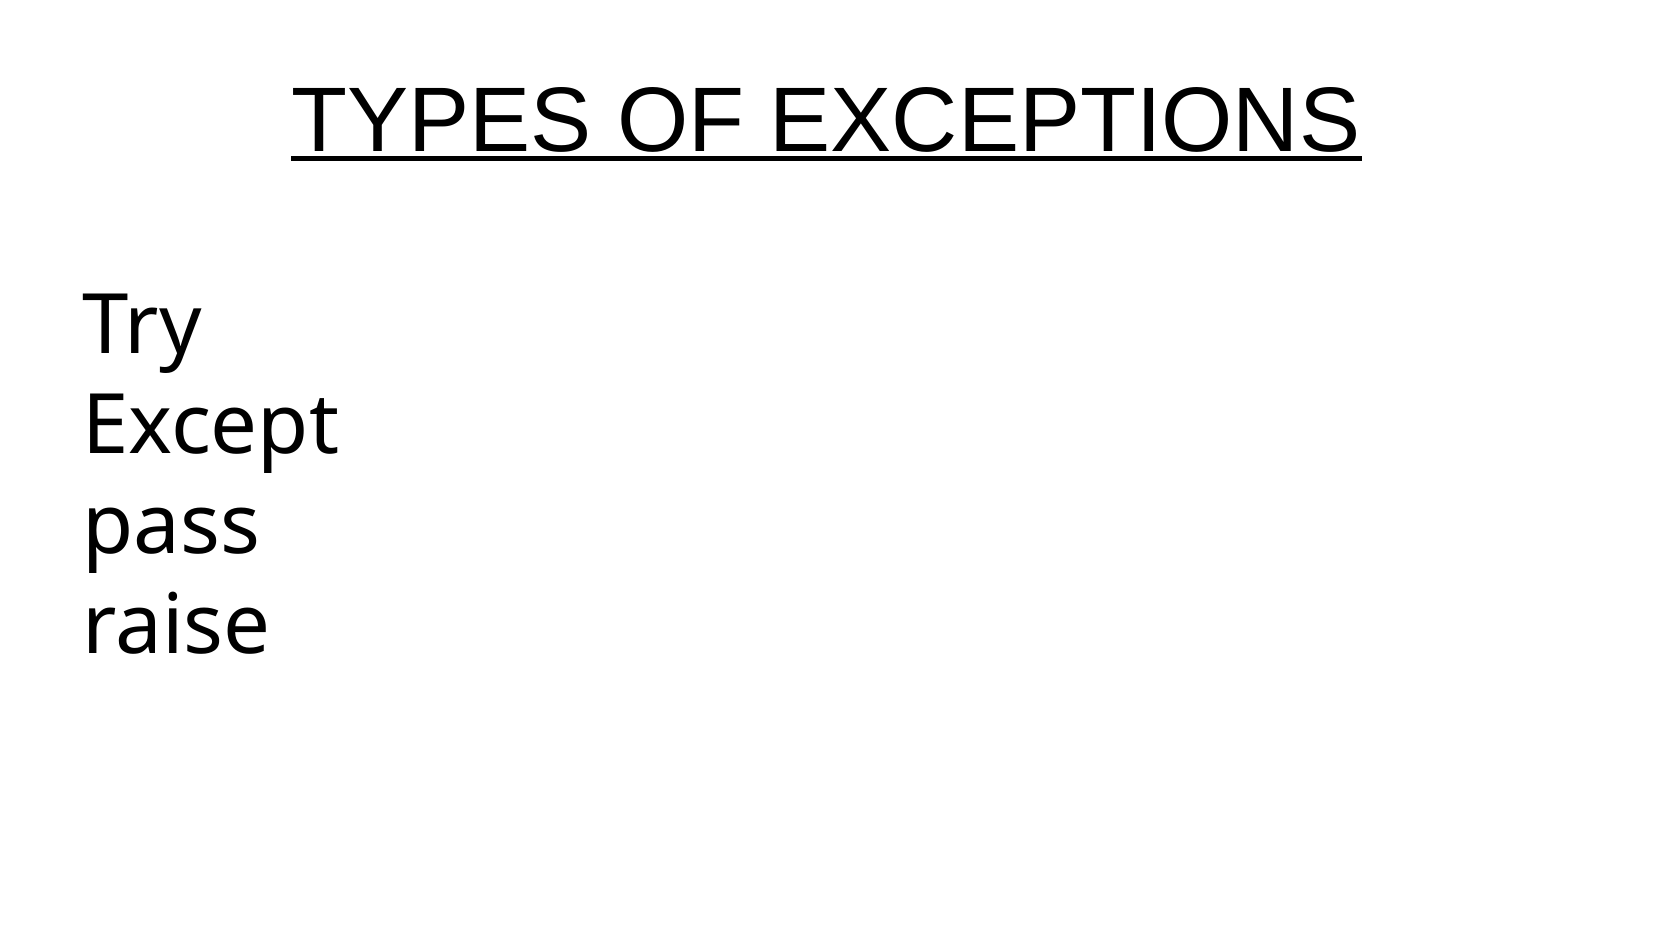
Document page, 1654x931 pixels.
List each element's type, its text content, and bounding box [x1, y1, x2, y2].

title TYPES OF EXCEPTIONS [82, 37, 1571, 193]
list Try Except pass raise [82, 270, 1571, 811]
